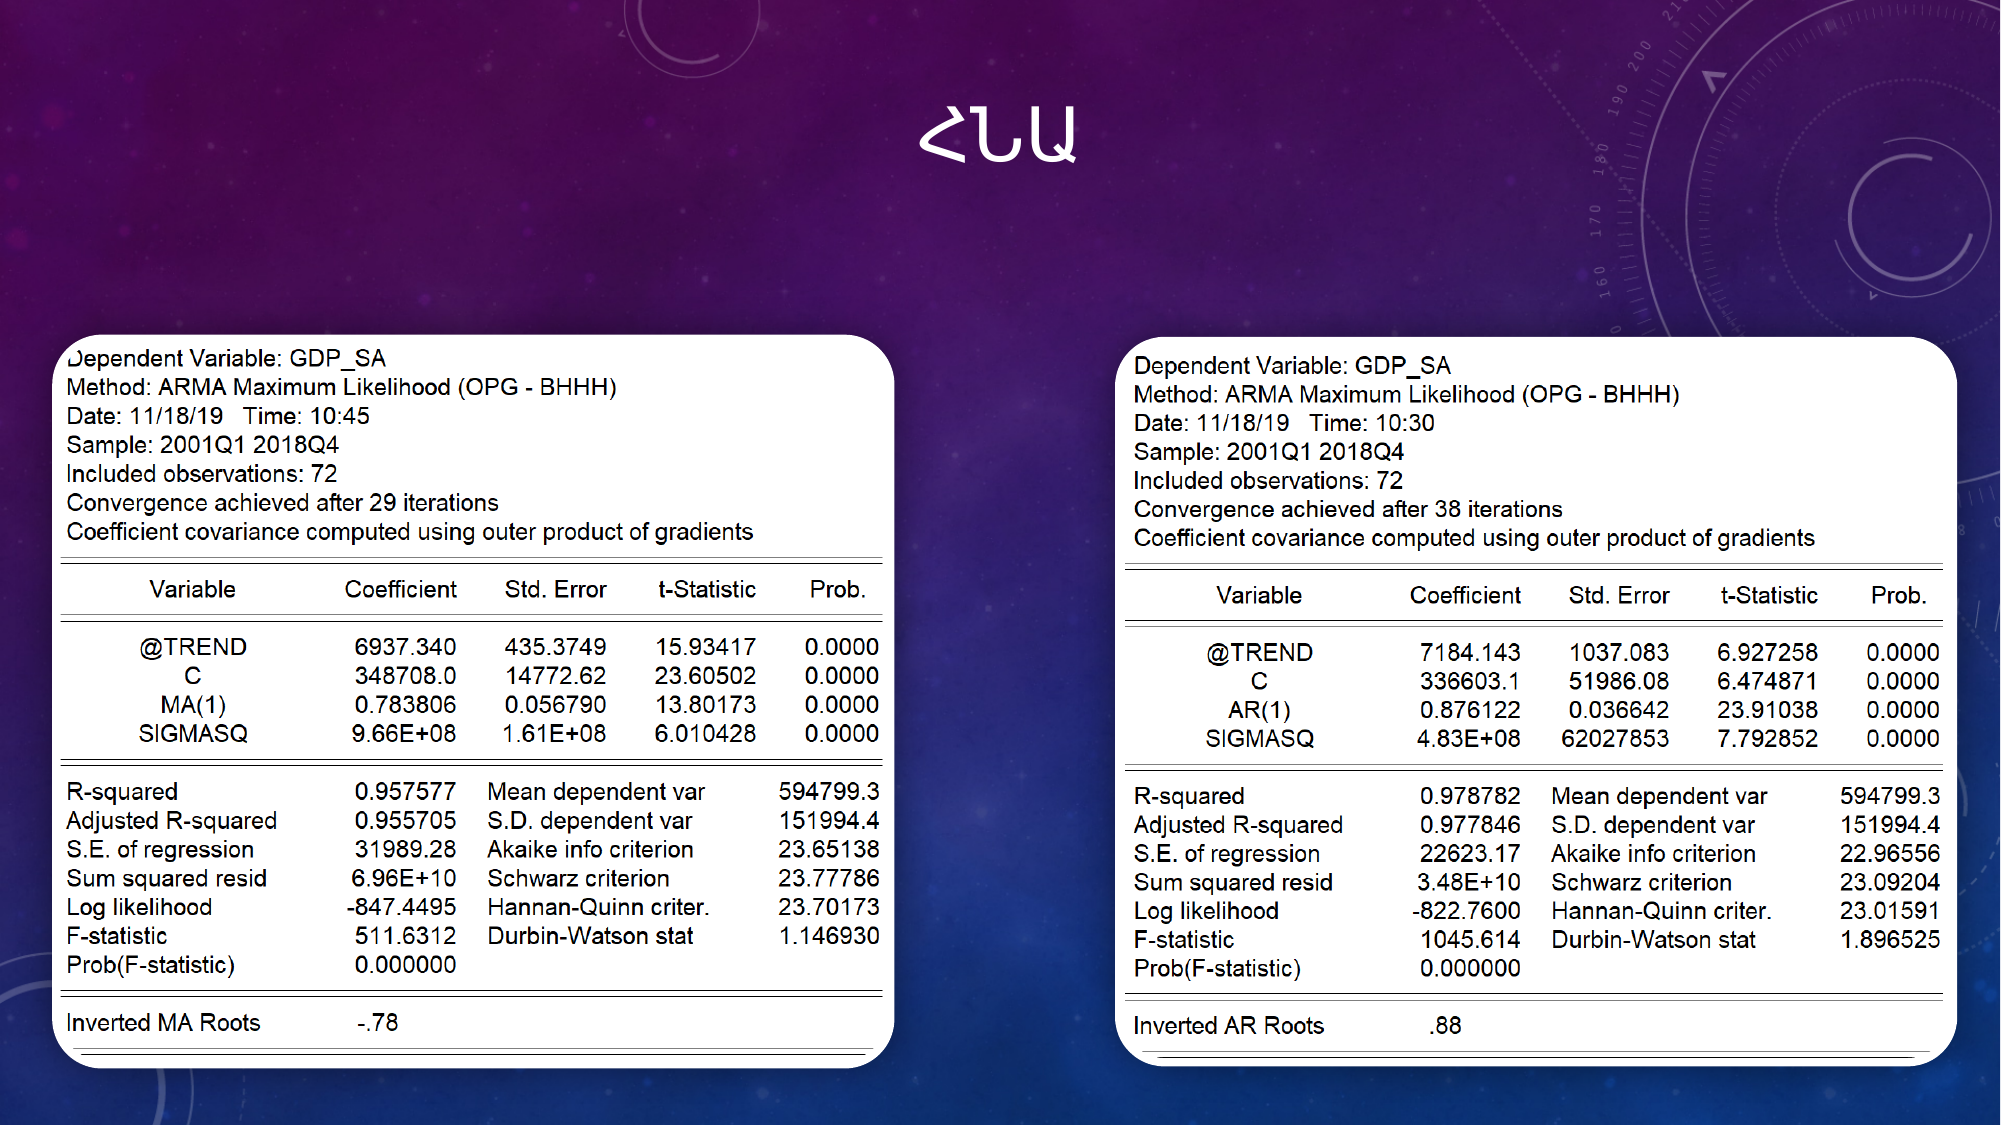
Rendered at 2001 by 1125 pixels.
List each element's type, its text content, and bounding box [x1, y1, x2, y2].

picture [0, 0, 2001, 1125]
title ՀՆԱ [663, 46, 1337, 217]
